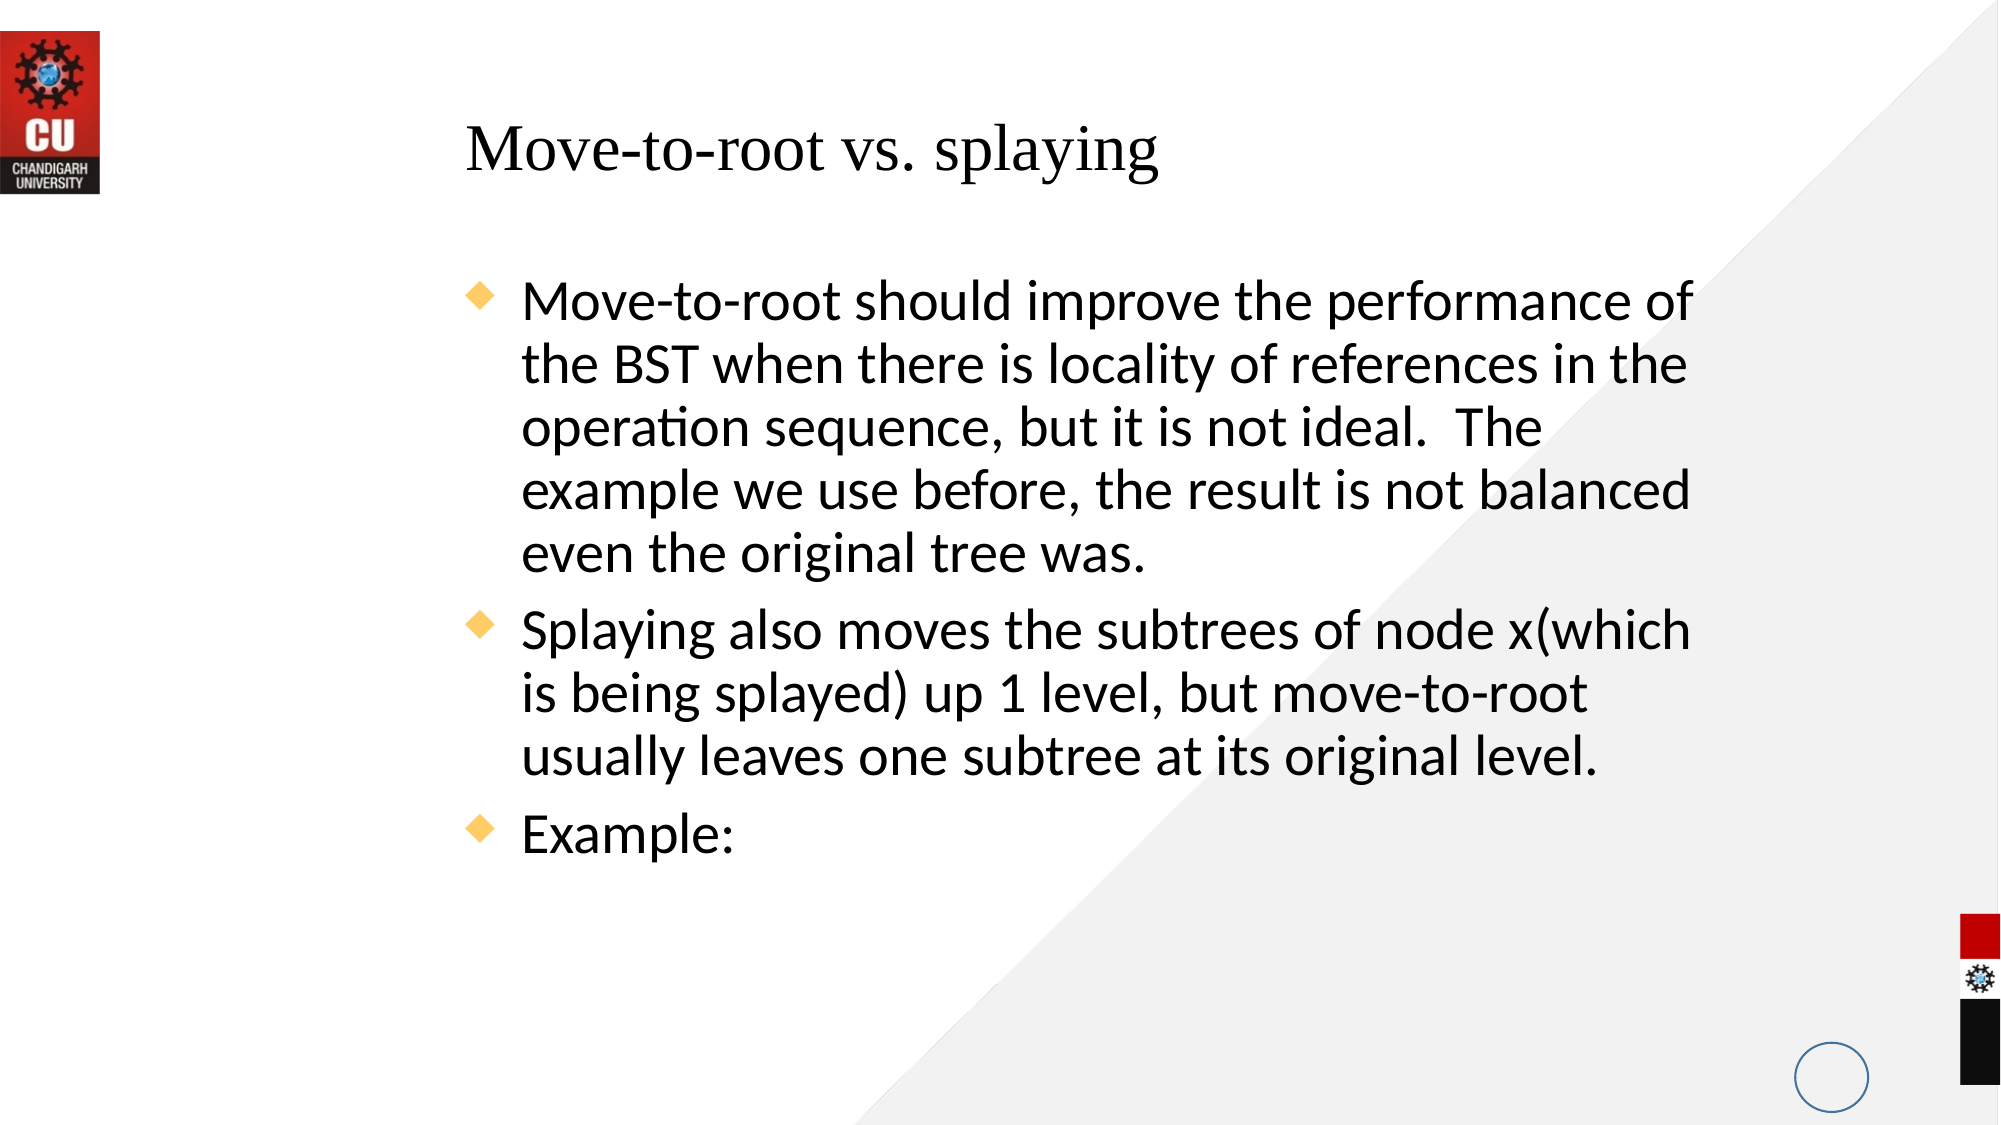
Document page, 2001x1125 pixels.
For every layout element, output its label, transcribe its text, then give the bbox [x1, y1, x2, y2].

picture [0, 0, 2001, 1125]
list Move-to-root should improve the performance of the BST when there is locality of references in the operation sequence, but it is not ideal. The example we use before, the result is not balanced even the original tree was. Splaying also moves the subtrees of node x(which is being splayed) up 1 level, but move-to-root usually leaves one subtree at its original level. Example: [450, 262, 1725, 1000]
title Move-to-root vs. splaying [450, 50, 1725, 248]
